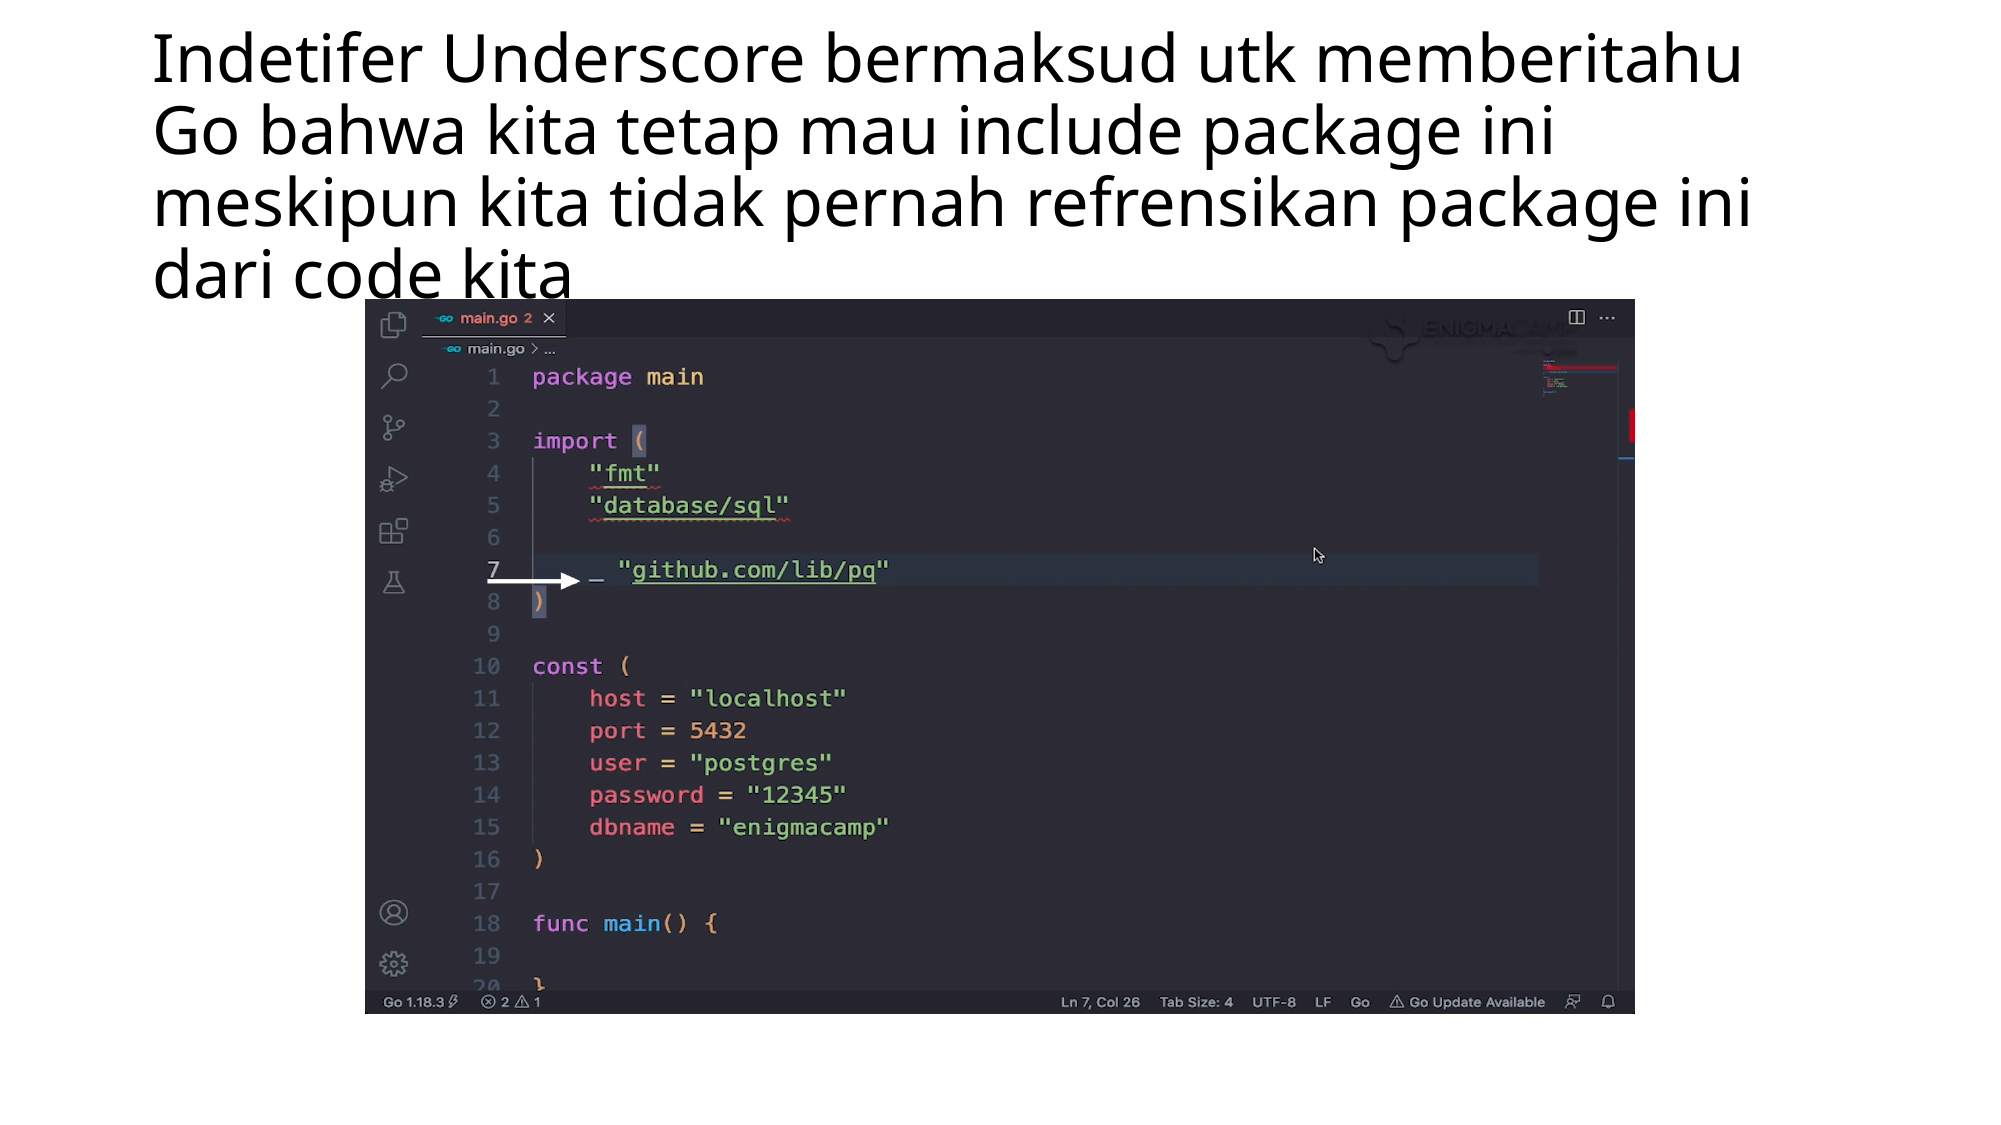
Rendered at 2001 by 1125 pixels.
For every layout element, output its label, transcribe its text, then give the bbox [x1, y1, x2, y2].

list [365, 299, 1635, 1014]
title Indetifer Underscore bermaksud utk memberitahu Go bahwa kita tetap mau include package ini meskipun kita tidak pernah refrensikan package ini dari code kita [137, 59, 1863, 278]
